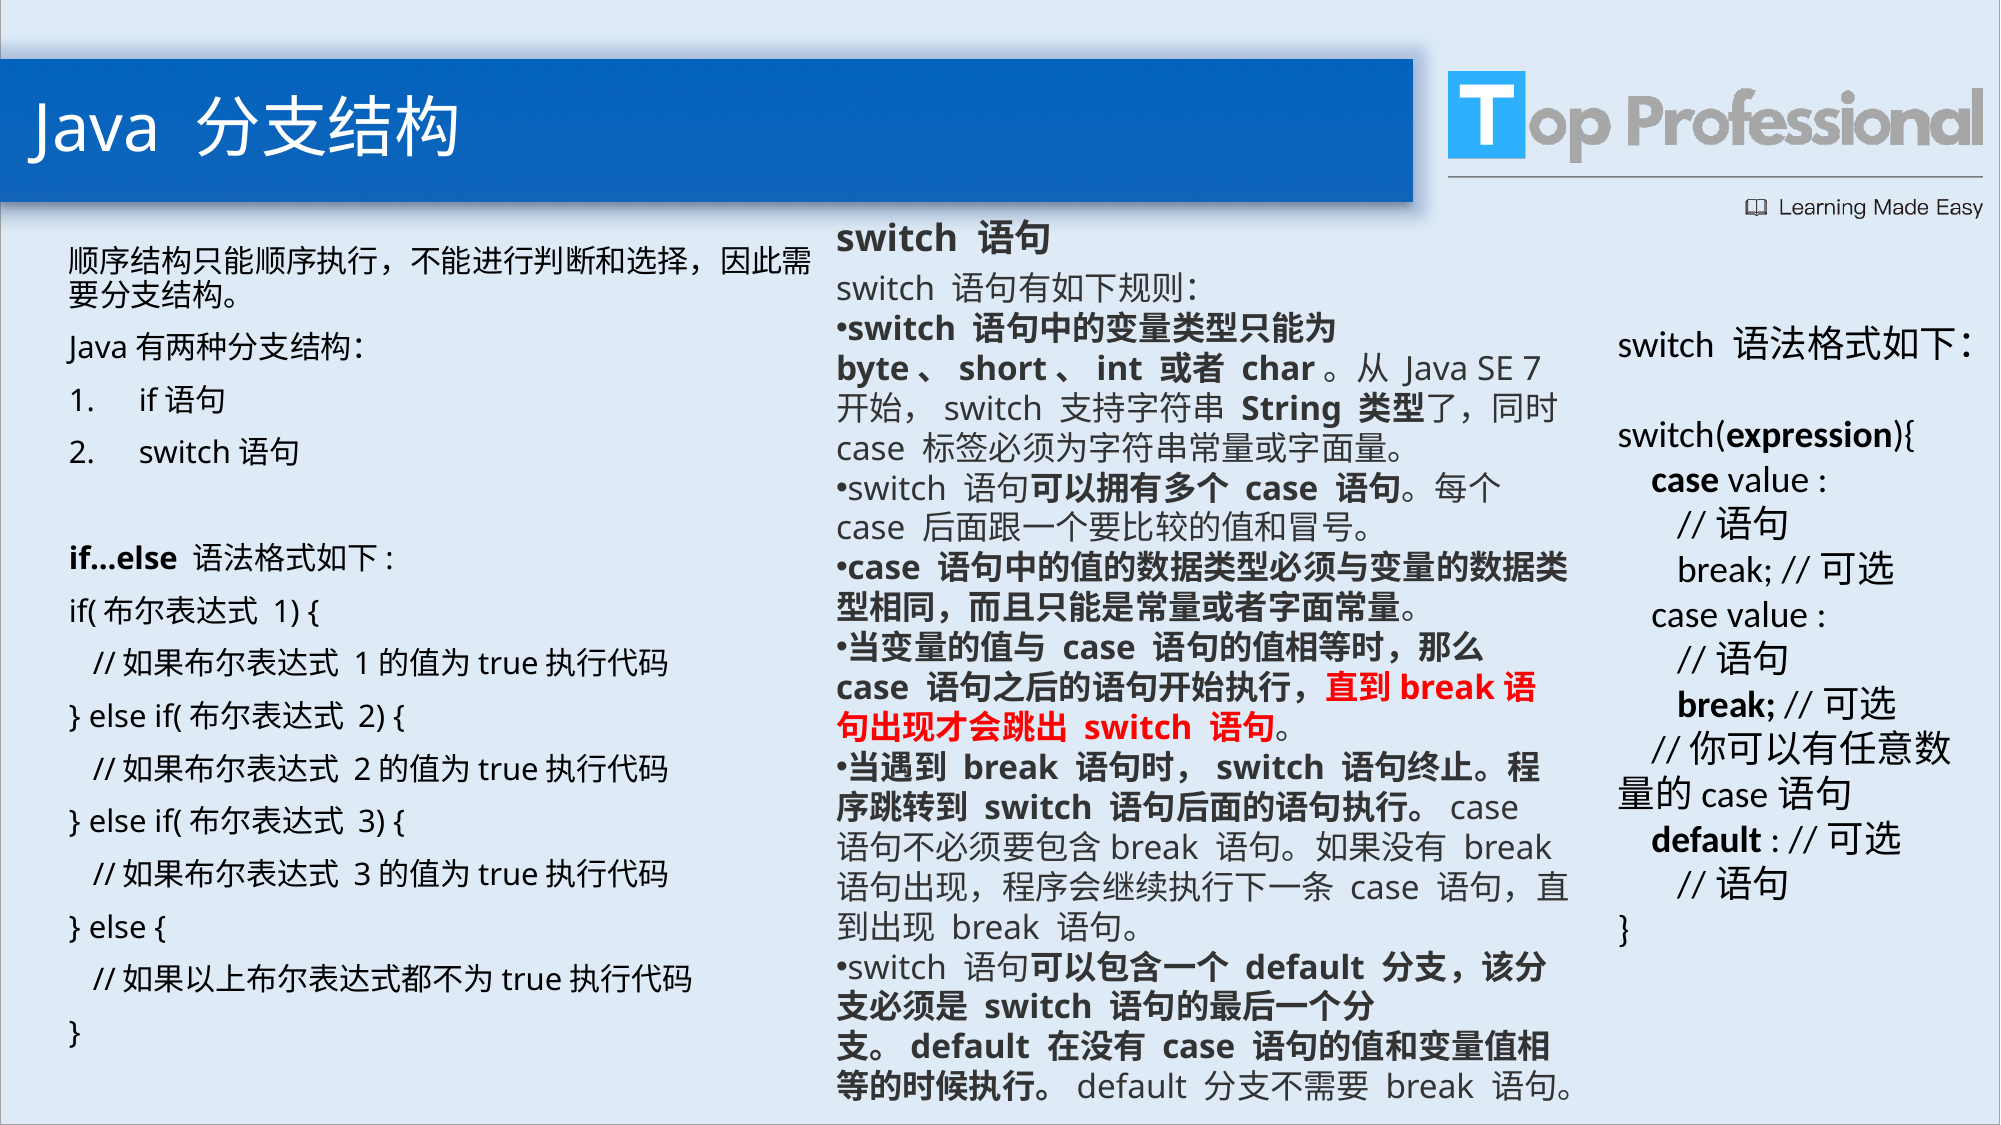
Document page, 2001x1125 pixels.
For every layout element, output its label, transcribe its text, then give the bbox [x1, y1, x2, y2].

picture [0, 59, 1413, 202]
text_box switch 语句有如下规则： switch 语句中的变量类型只能为 byte、short、int 或者 char。从 Java SE 7 开始，switch 支持字符串 String 类型了，同时 case 标签必须为字符串常量或字面量。 switch 语句可以拥有多个 case 语句。每个 case 后面跟一个要比较的值和冒号。 case 语句中的值的数据类型必须与变量的数据类型相同，而且只能是常量或者字面常量。 当变量的值与 case 语句的值相等时，那么 case 语句之后的语句开始执行，直到break语句出现才会跳出 switch 语句。 当遇到 break 语句时，switch 语句终止。程序跳转到 switch 语句后面的语句执行。case 语句不必须要包含break 语句。如果没有 break 语句出现，程序会继续执行下一条 case 语句，直到出现 break 语句。 switch 语句可以包含一个 default 分支，该分支必须是 switch 语句的最后一个分支。default 在没有 case 语句的值和变量值相等的时候执行。default 分支不需要 break 语句。 [821, 259, 1585, 1125]
picture [1448, 71, 1983, 219]
list 顺序结构只能顺序执行，不能进行判断和选择，因此需要分支结构。 Java有两种分支结构： if语句 switch语句 if...else 语法格式如下: if(布尔表达式 1) { //如果布尔表达式 1的值为true执行代码 } else if(布尔表达式 2) { //如果布尔表达式 2的值为true执行代码 } else if(布尔表达式 3) { //如果布尔表达式 3的值为true执行代码 } else { //如果以上布尔表达式都不为true执行代码 } [53, 238, 821, 1064]
title Java 分支结构 [18, 75, 1400, 185]
text_box switch 语句 [821, 206, 1451, 259]
text_box switch 语法格式如下： switch(expression){ case value : //语句 break; //可选 case value : //语句 break; //可选 //你可以有任意数量的case语句 default : //可选 //语句 } [1602, 312, 2000, 958]
